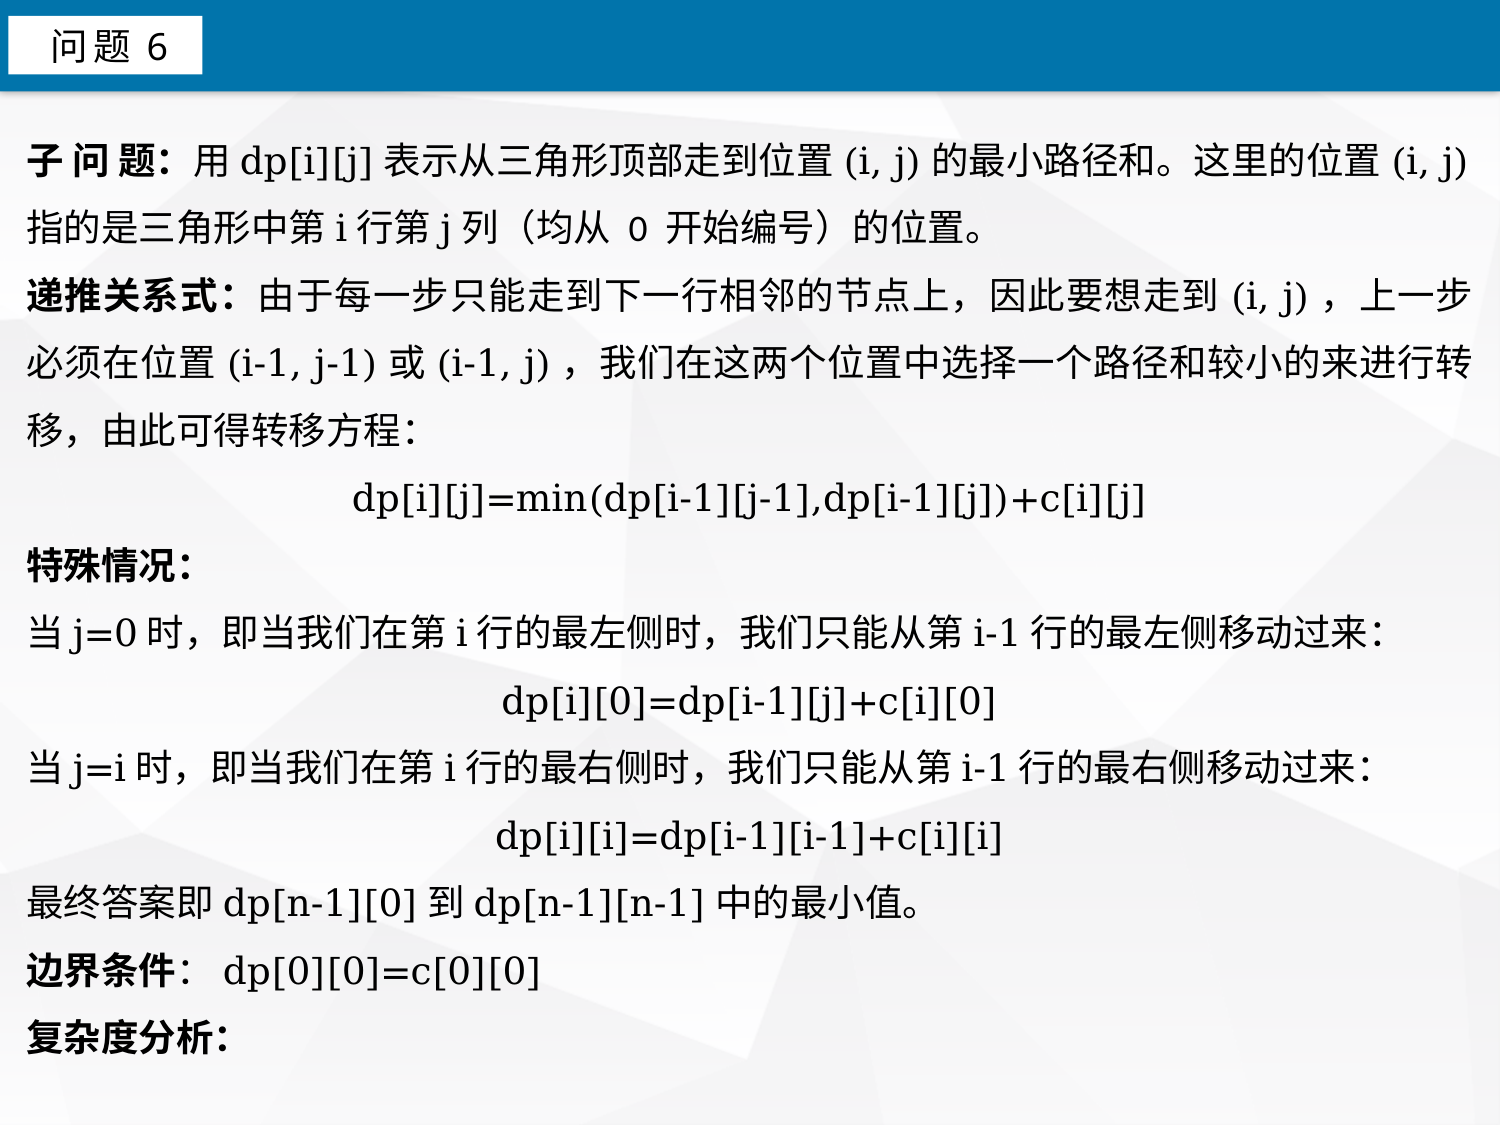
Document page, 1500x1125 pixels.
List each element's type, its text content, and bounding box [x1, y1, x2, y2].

text_box 问题6 [4, 15, 215, 76]
text_box [0, 0, 1500, 92]
picture [0, 92, 1500, 1125]
